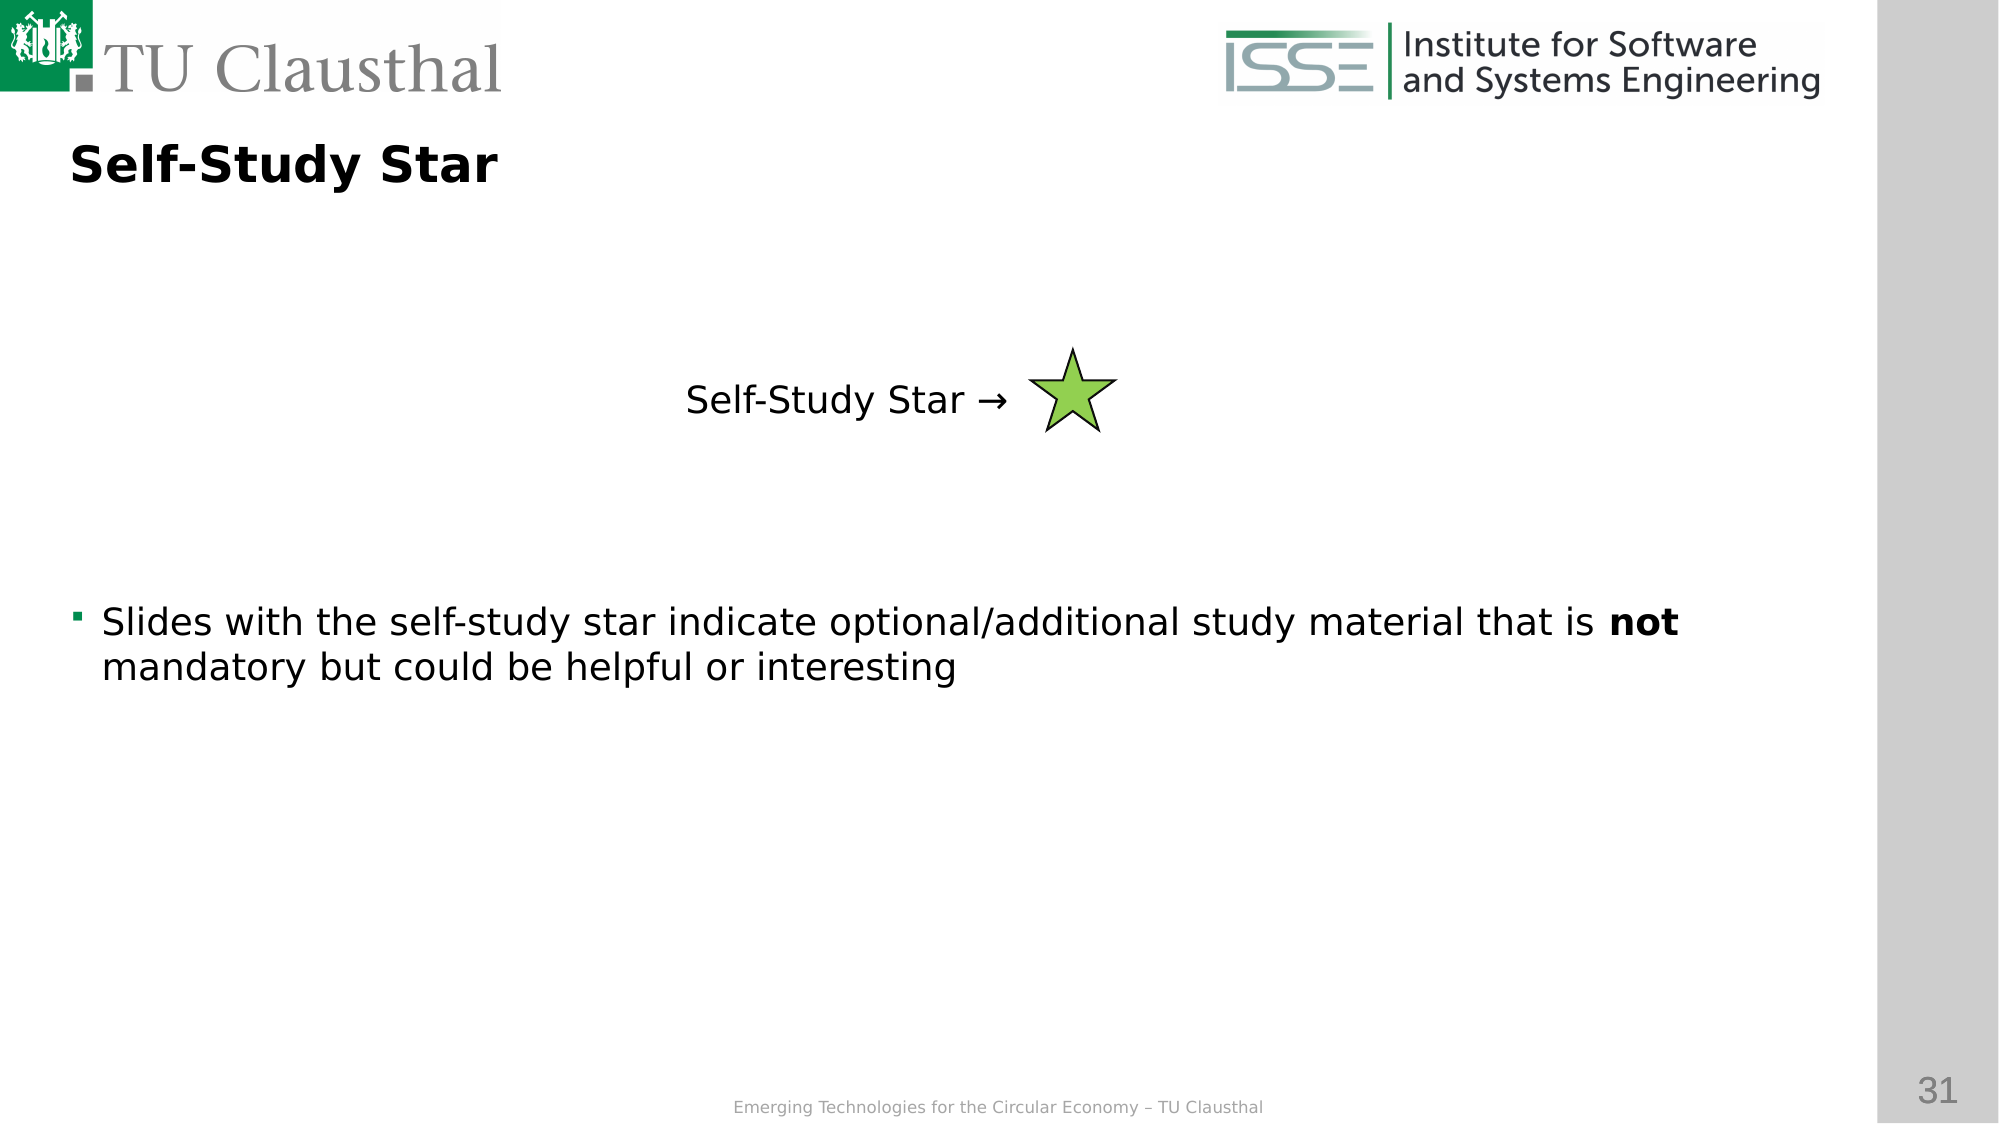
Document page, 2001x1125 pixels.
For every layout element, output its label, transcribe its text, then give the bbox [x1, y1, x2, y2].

picture [0, 0, 501, 92]
text_box Self-Study Star → [670, 368, 1045, 429]
picture [1218, 22, 1825, 106]
text_box Slides with the self-study star indicate optional/additional study material that is not mandatory but could be helpful or interesting [54, 207, 1817, 1033]
text_box Self-Study Star [54, 125, 1817, 206]
text_box [1045, 346, 1118, 433]
